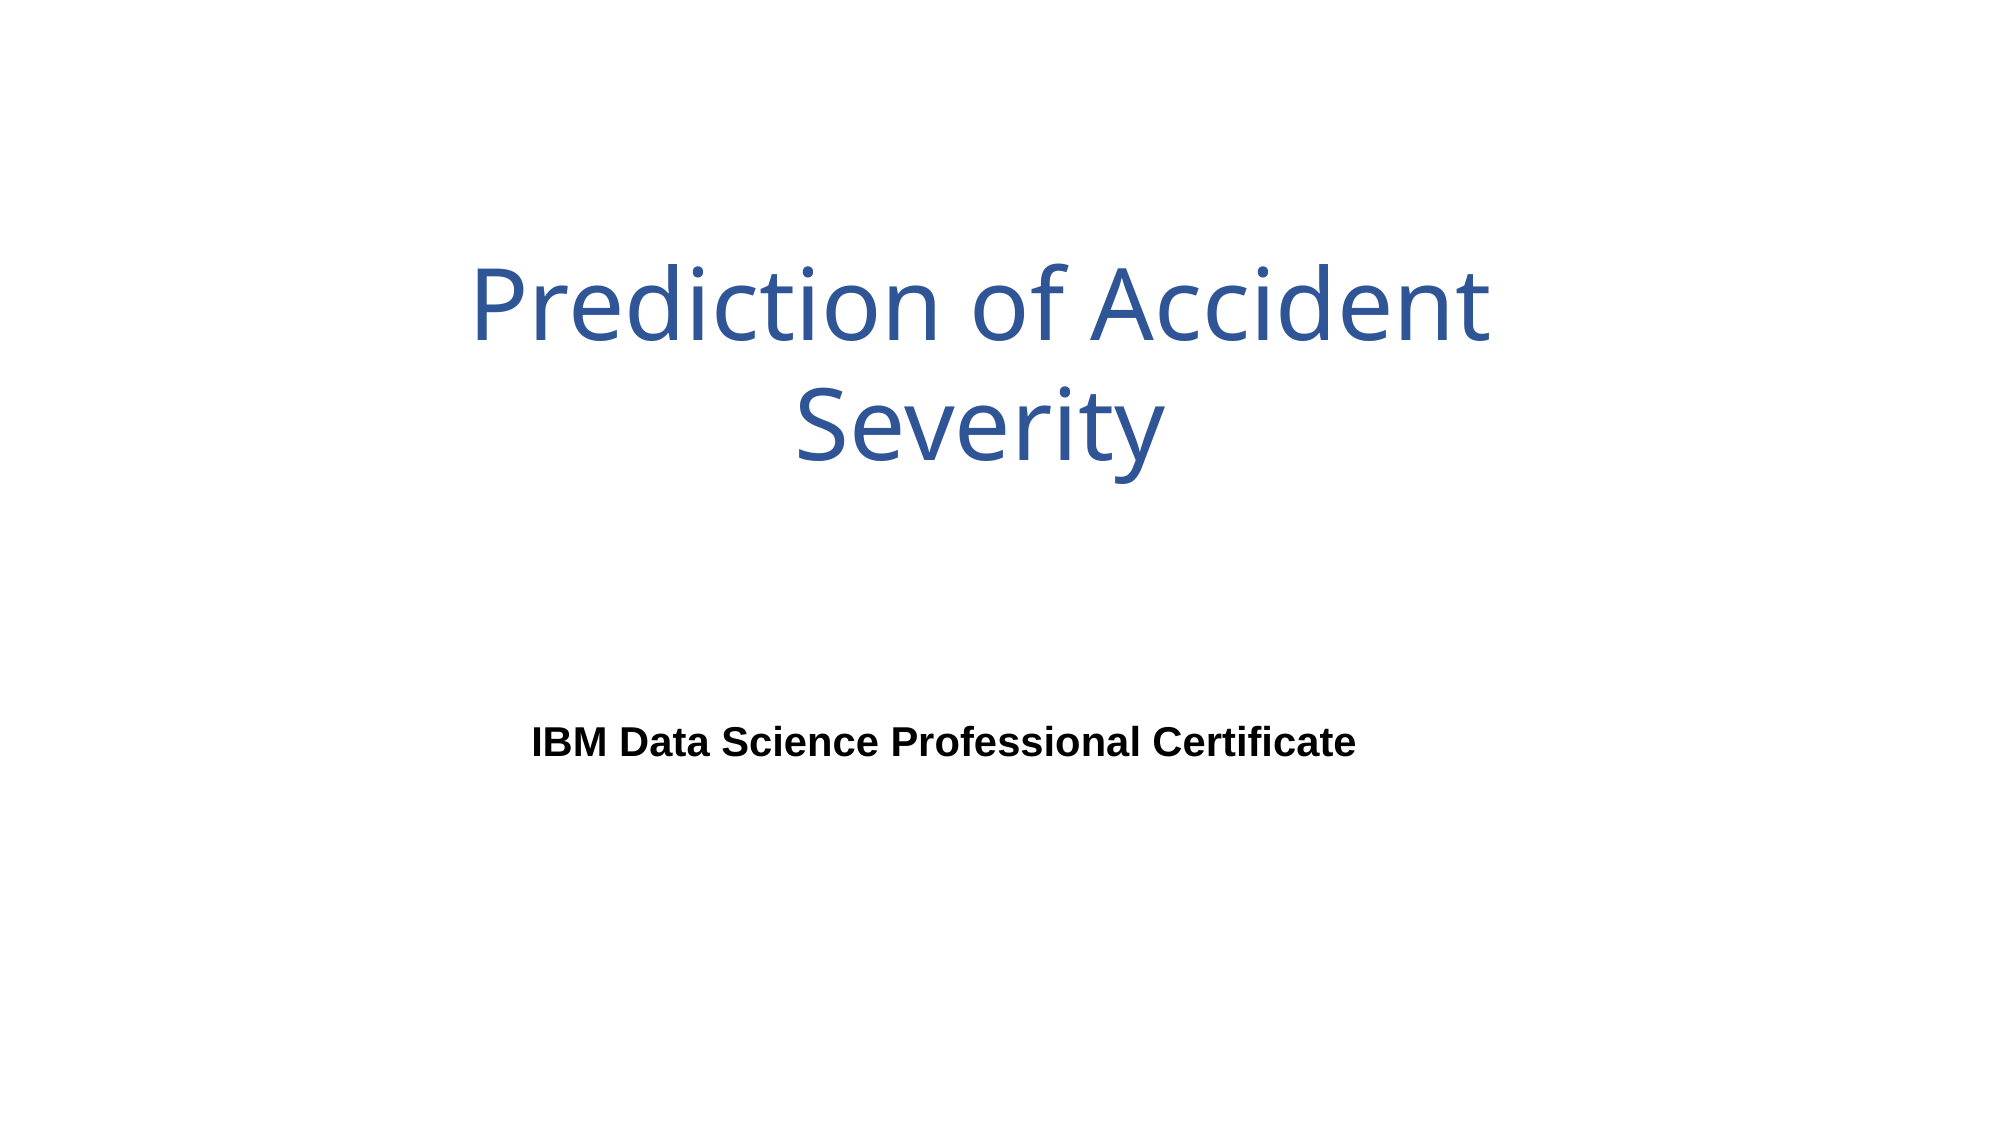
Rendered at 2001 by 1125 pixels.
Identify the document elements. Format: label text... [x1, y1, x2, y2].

title IBM Data Science Professional Certificate [425, 623, 1464, 908]
text_box Prediction of Accident Severity [333, 233, 1627, 502]
